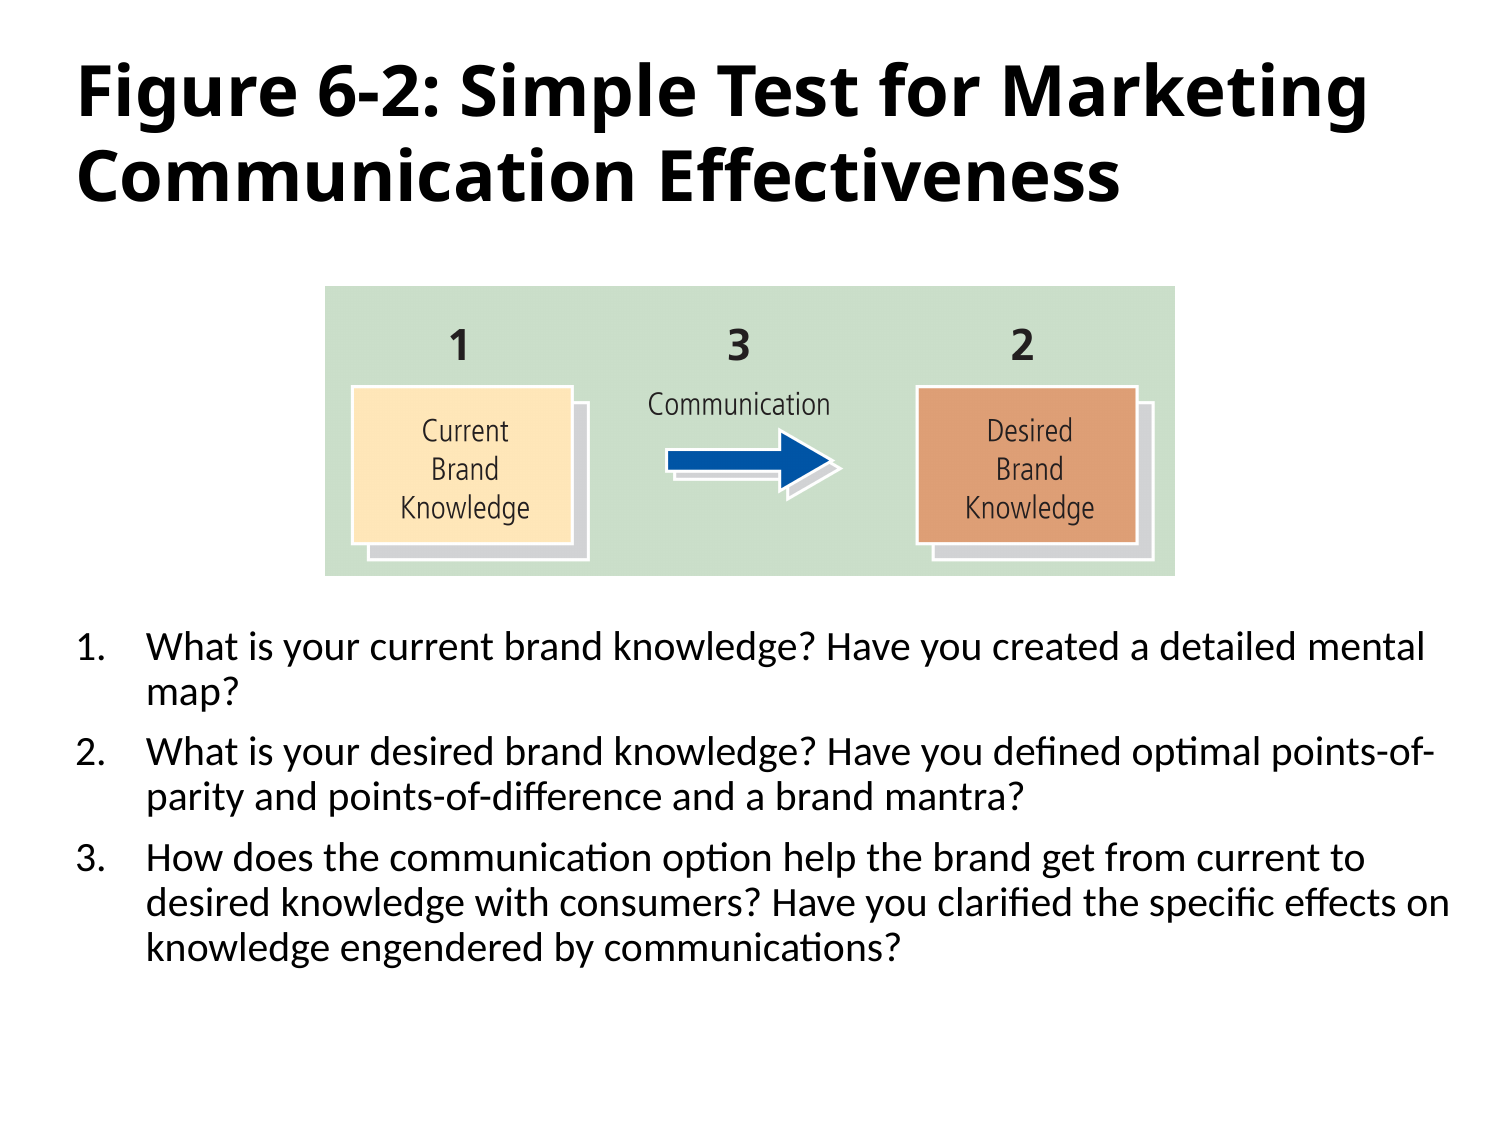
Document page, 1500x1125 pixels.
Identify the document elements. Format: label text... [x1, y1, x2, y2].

list What is your current brand knowledge? Have you created a detailed mental map? What is your desired brand knowledge? Have you defined optimal points-of-parity and points-of-difference and a brand mantra? How does the communication option help the brand get from current to desired knowledge with consumers? Have you clarified the specific effects on knowledge engendered by communications? [75, 624, 1471, 1049]
picture [325, 286, 1175, 576]
title Figure 6-2: Simple Test for Marketing Communication Effectiveness [75, 35, 1425, 216]
